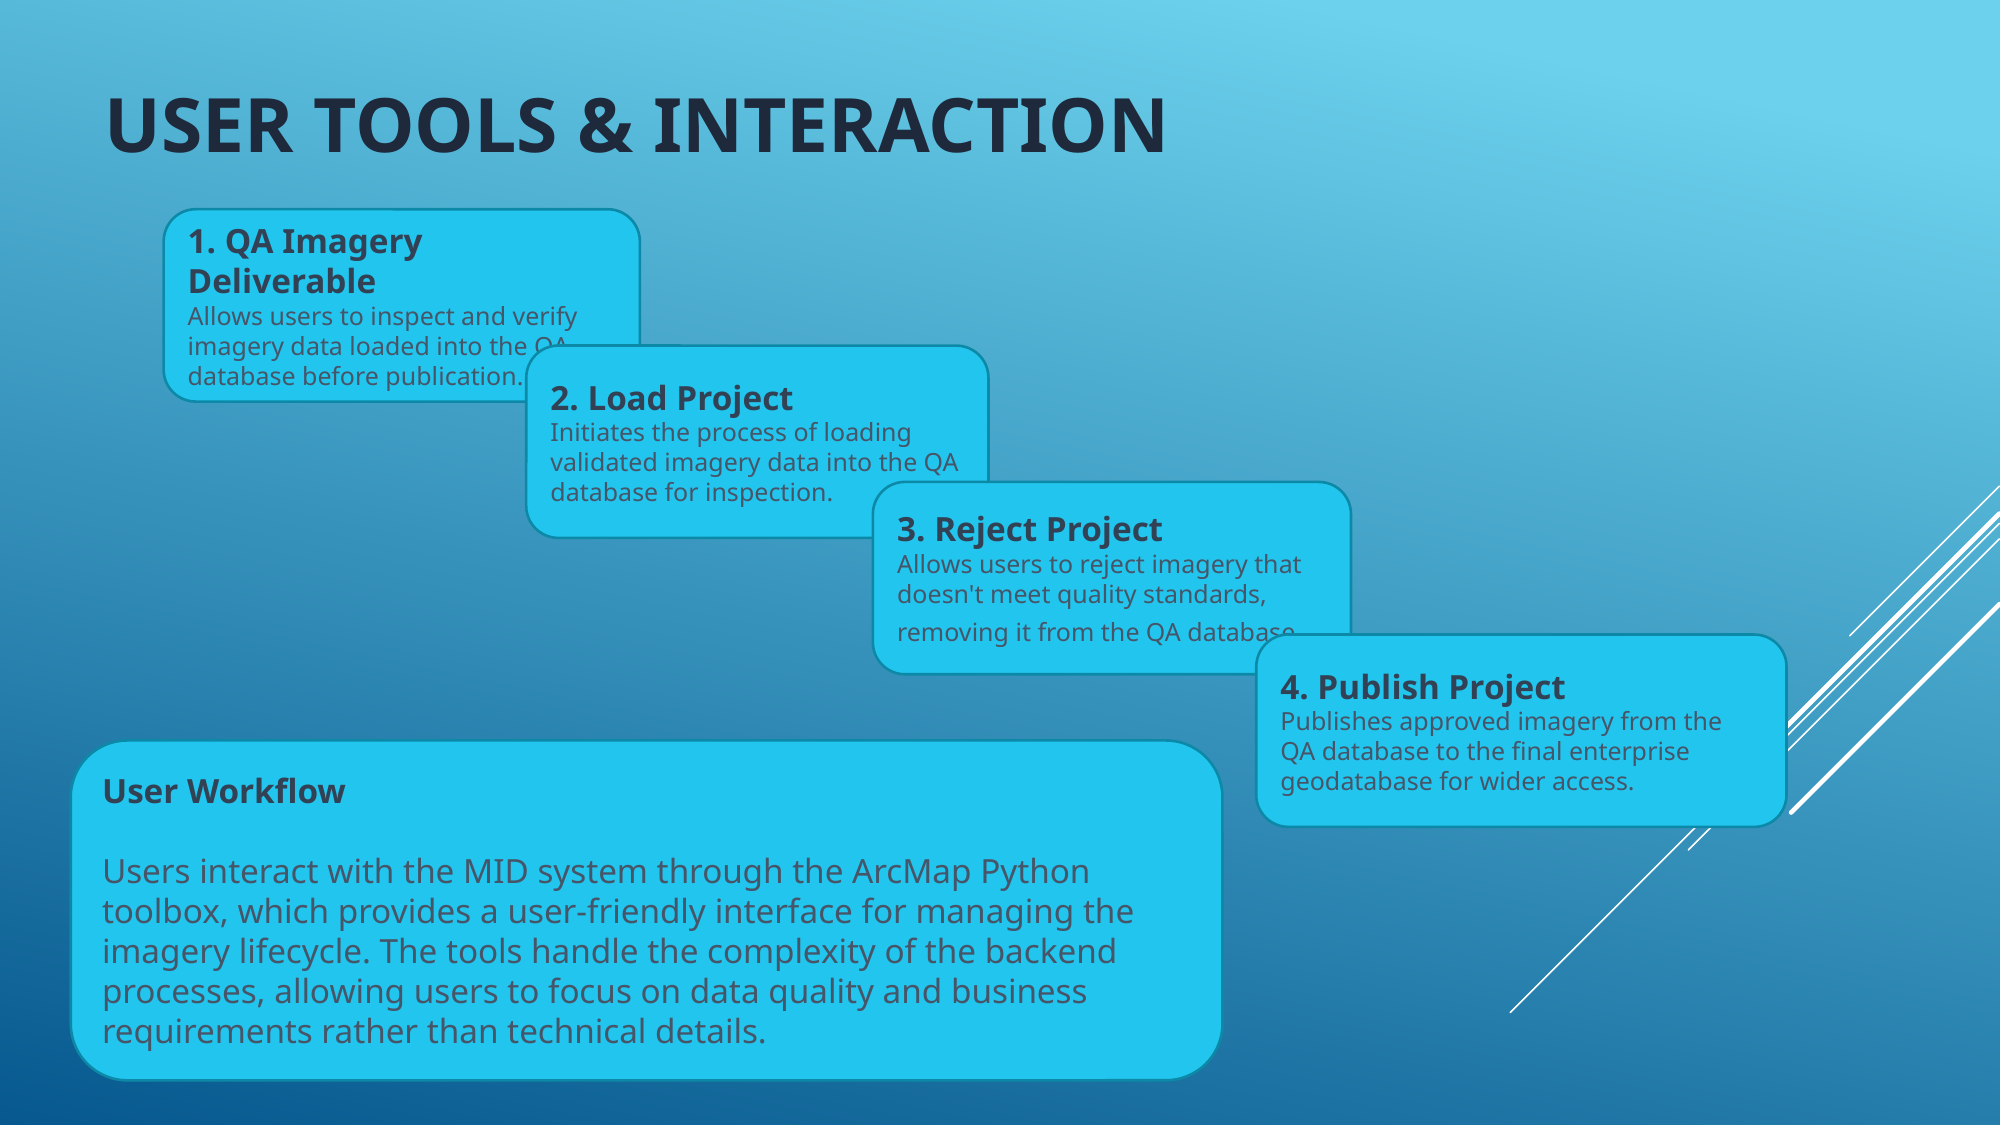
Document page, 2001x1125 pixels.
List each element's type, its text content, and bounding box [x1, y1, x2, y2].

text_box 1. QA Imagery Deliverable Allows users to inspect and verify imagery data loaded into the QA database before publication. [162, 207, 642, 403]
title User Tools & Interaction [89, 44, 1911, 201]
text_box 4. Publish Project Publishes approved imagery from the QA database to the final enterprise geodatabase for wider access. [1254, 633, 1788, 829]
text_box 3. Reject Project Allows users to reject imagery that doesn't meet quality standards, removing it from the QA database. [871, 480, 1353, 676]
text_box 2. Load Project Initiates the process of loading validated imagery data into the QA database for inspection. [524, 344, 990, 540]
text_box User Workflow Users interact with the MID system through the ArcMap Python toolbox, which provides a user-friendly interface for managing the imagery lifecycle. The tools handle the complexity of the backend processes, allowing users to focus on data quality and business requirements rather than technical details. [69, 739, 1224, 1082]
